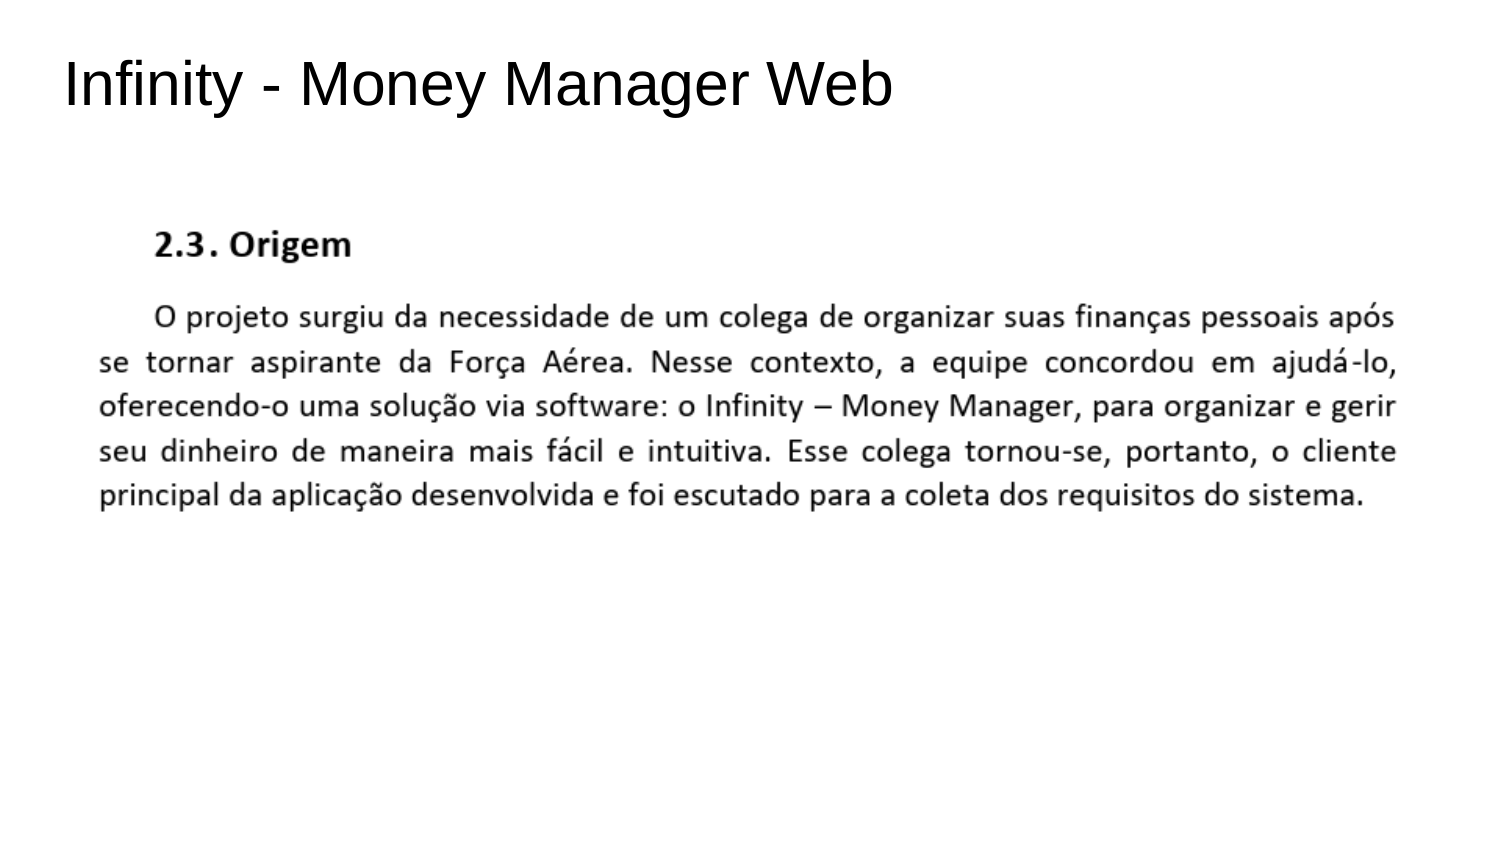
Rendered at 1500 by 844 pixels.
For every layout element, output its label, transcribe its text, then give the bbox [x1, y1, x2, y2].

text_box Infinity - Money Manager Web [48, 28, 923, 130]
picture [83, 206, 1417, 530]
